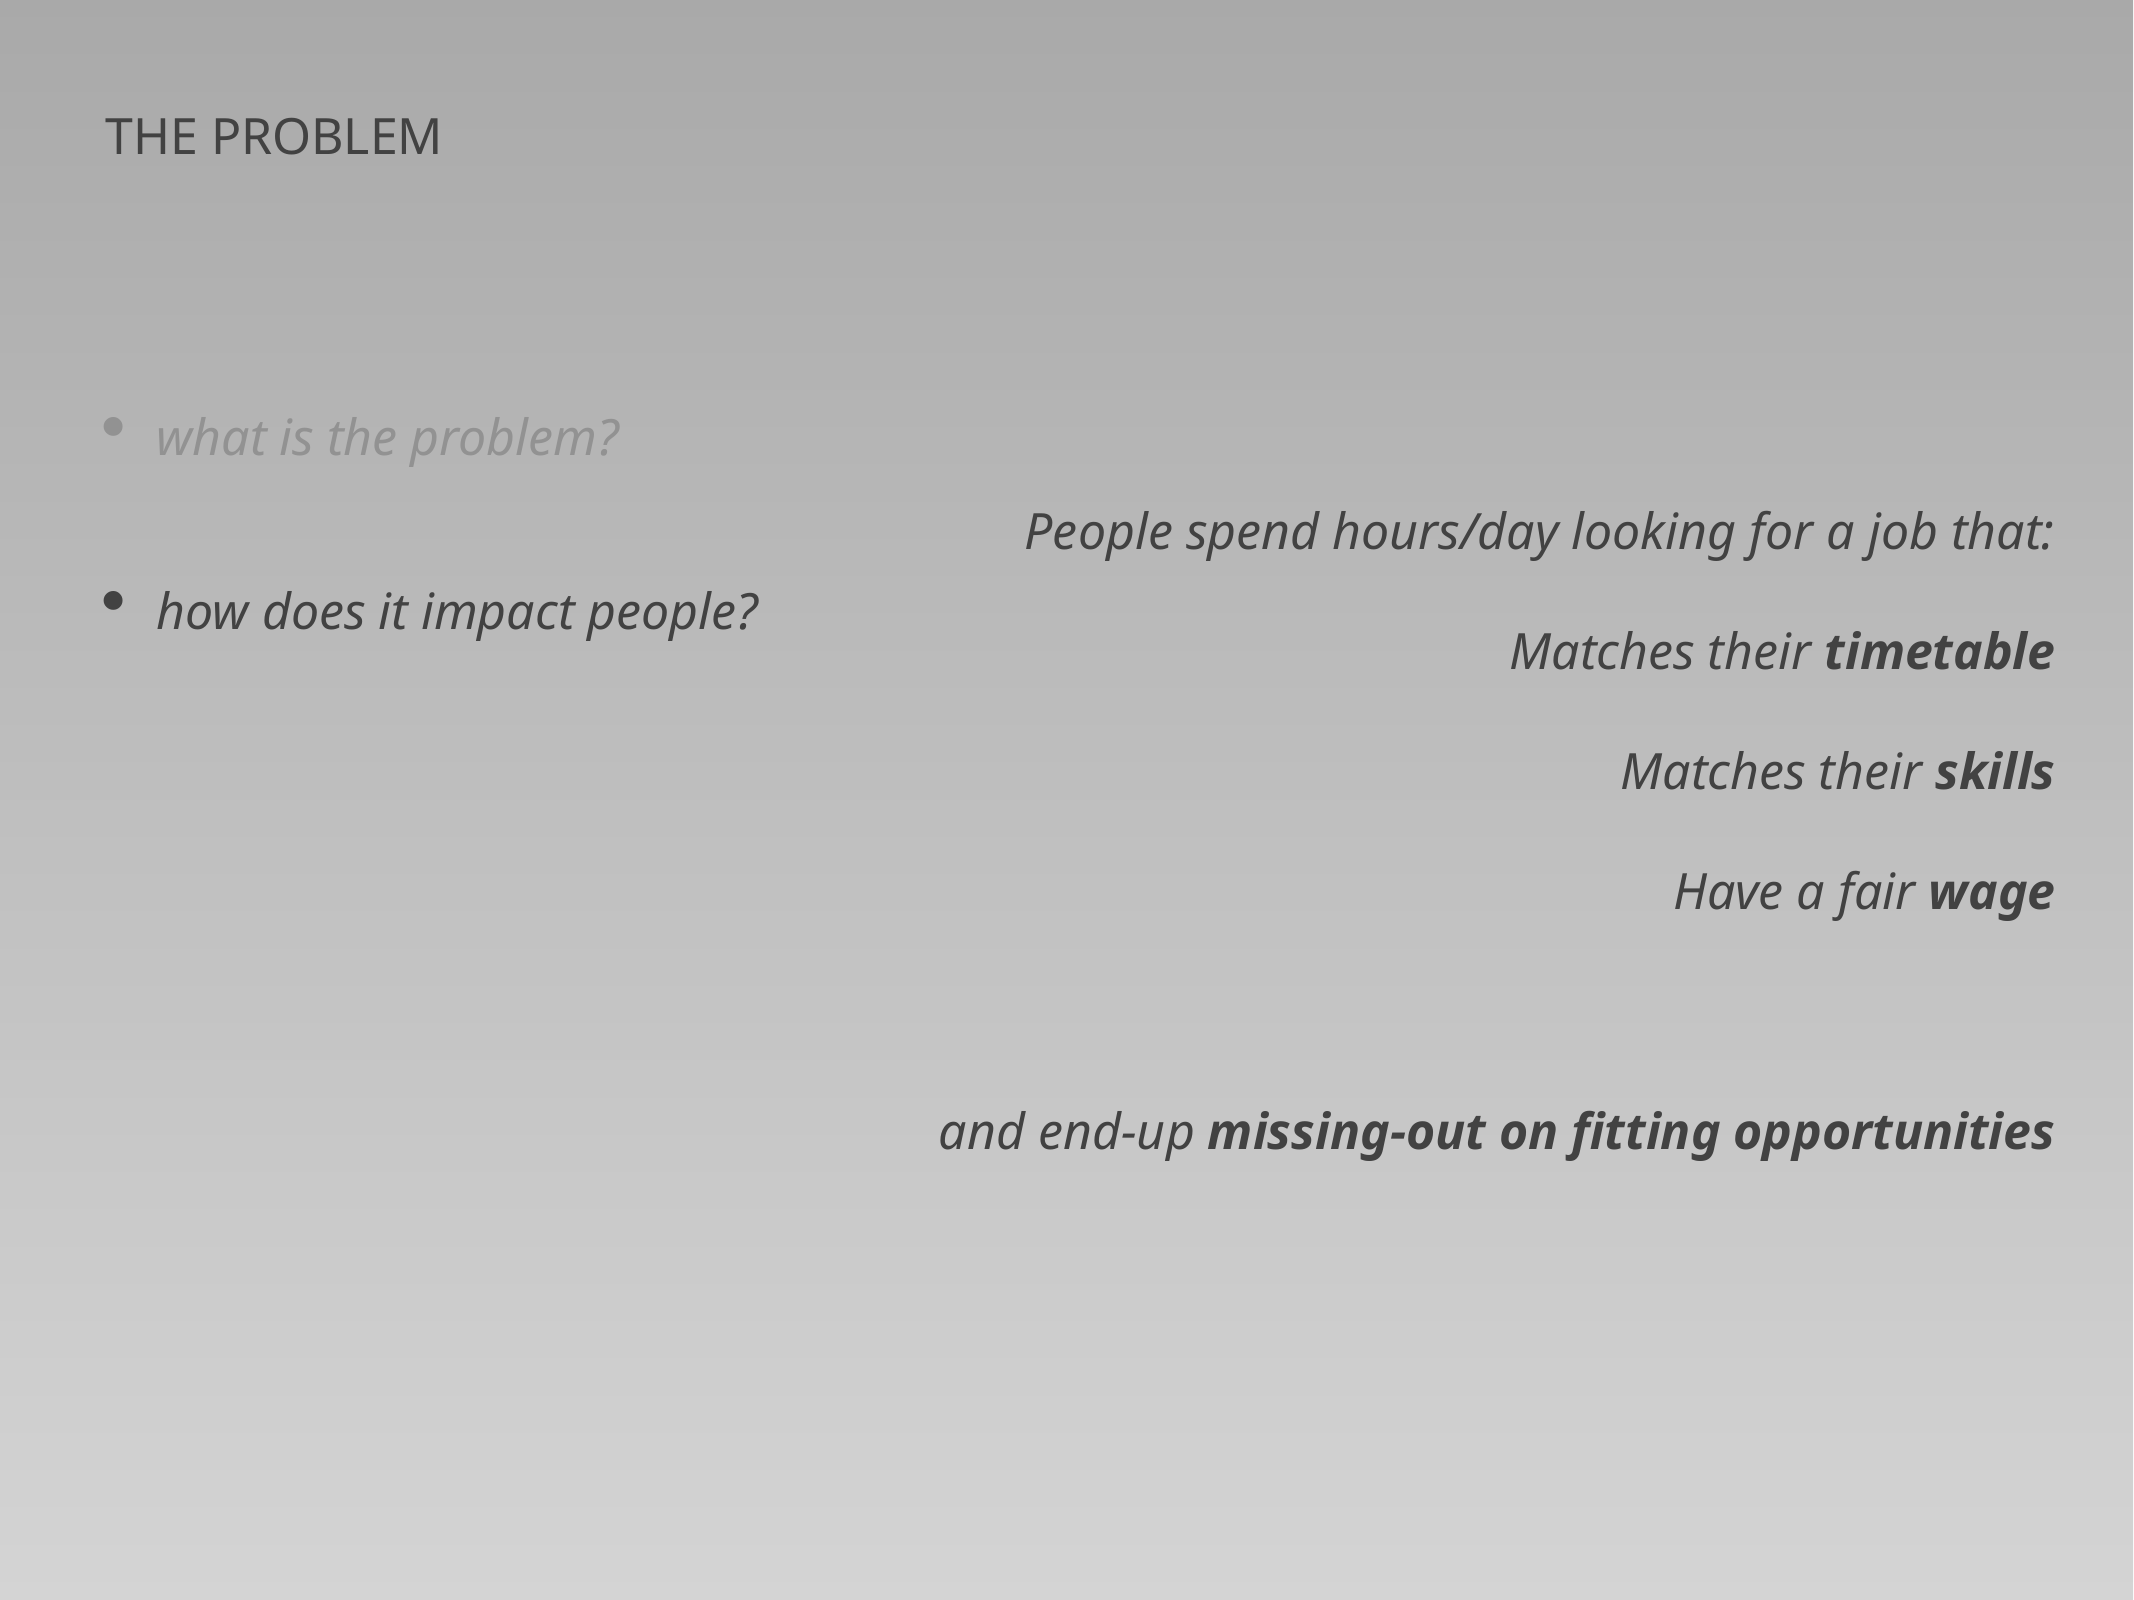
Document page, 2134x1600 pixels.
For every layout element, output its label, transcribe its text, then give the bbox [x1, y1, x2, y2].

text_box The problem [97, 96, 2055, 173]
text_box what is the problem? [93, 397, 1038, 474]
text_box how does it impact people? [93, 570, 1038, 648]
text_box People spend hours/day looking for a job that: Matches their timetable Matches their skills Have a fair wage and end-up missing-out on fitting opportunities [930, 431, 2064, 1169]
